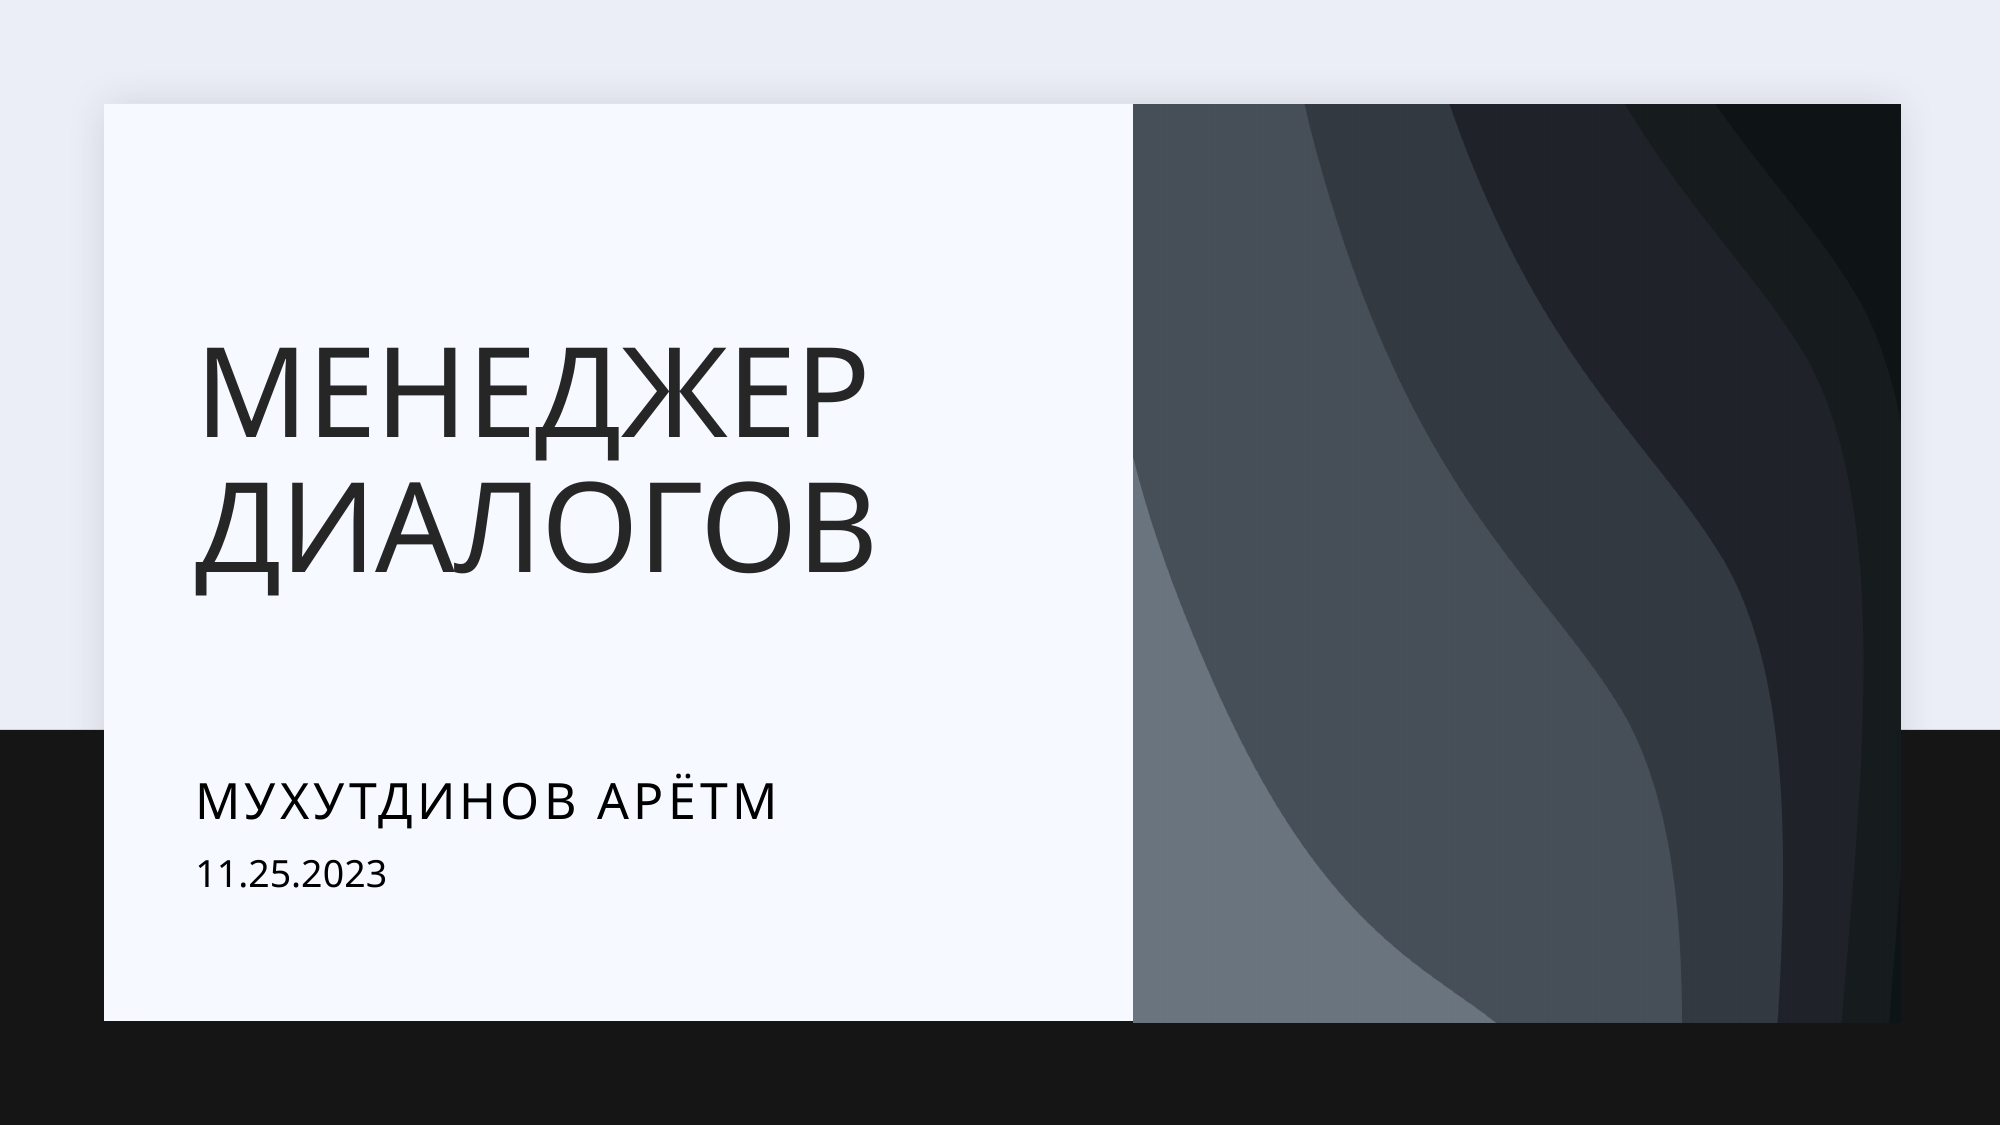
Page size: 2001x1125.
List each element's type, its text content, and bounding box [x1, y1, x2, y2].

subtitle Мухутдинов Арётм [180, 761, 1129, 950]
text_box 11.25.2023 [180, 842, 649, 948]
title Менеджер диалогов [180, 21, 1030, 607]
picture [1132, 103, 1902, 1023]
